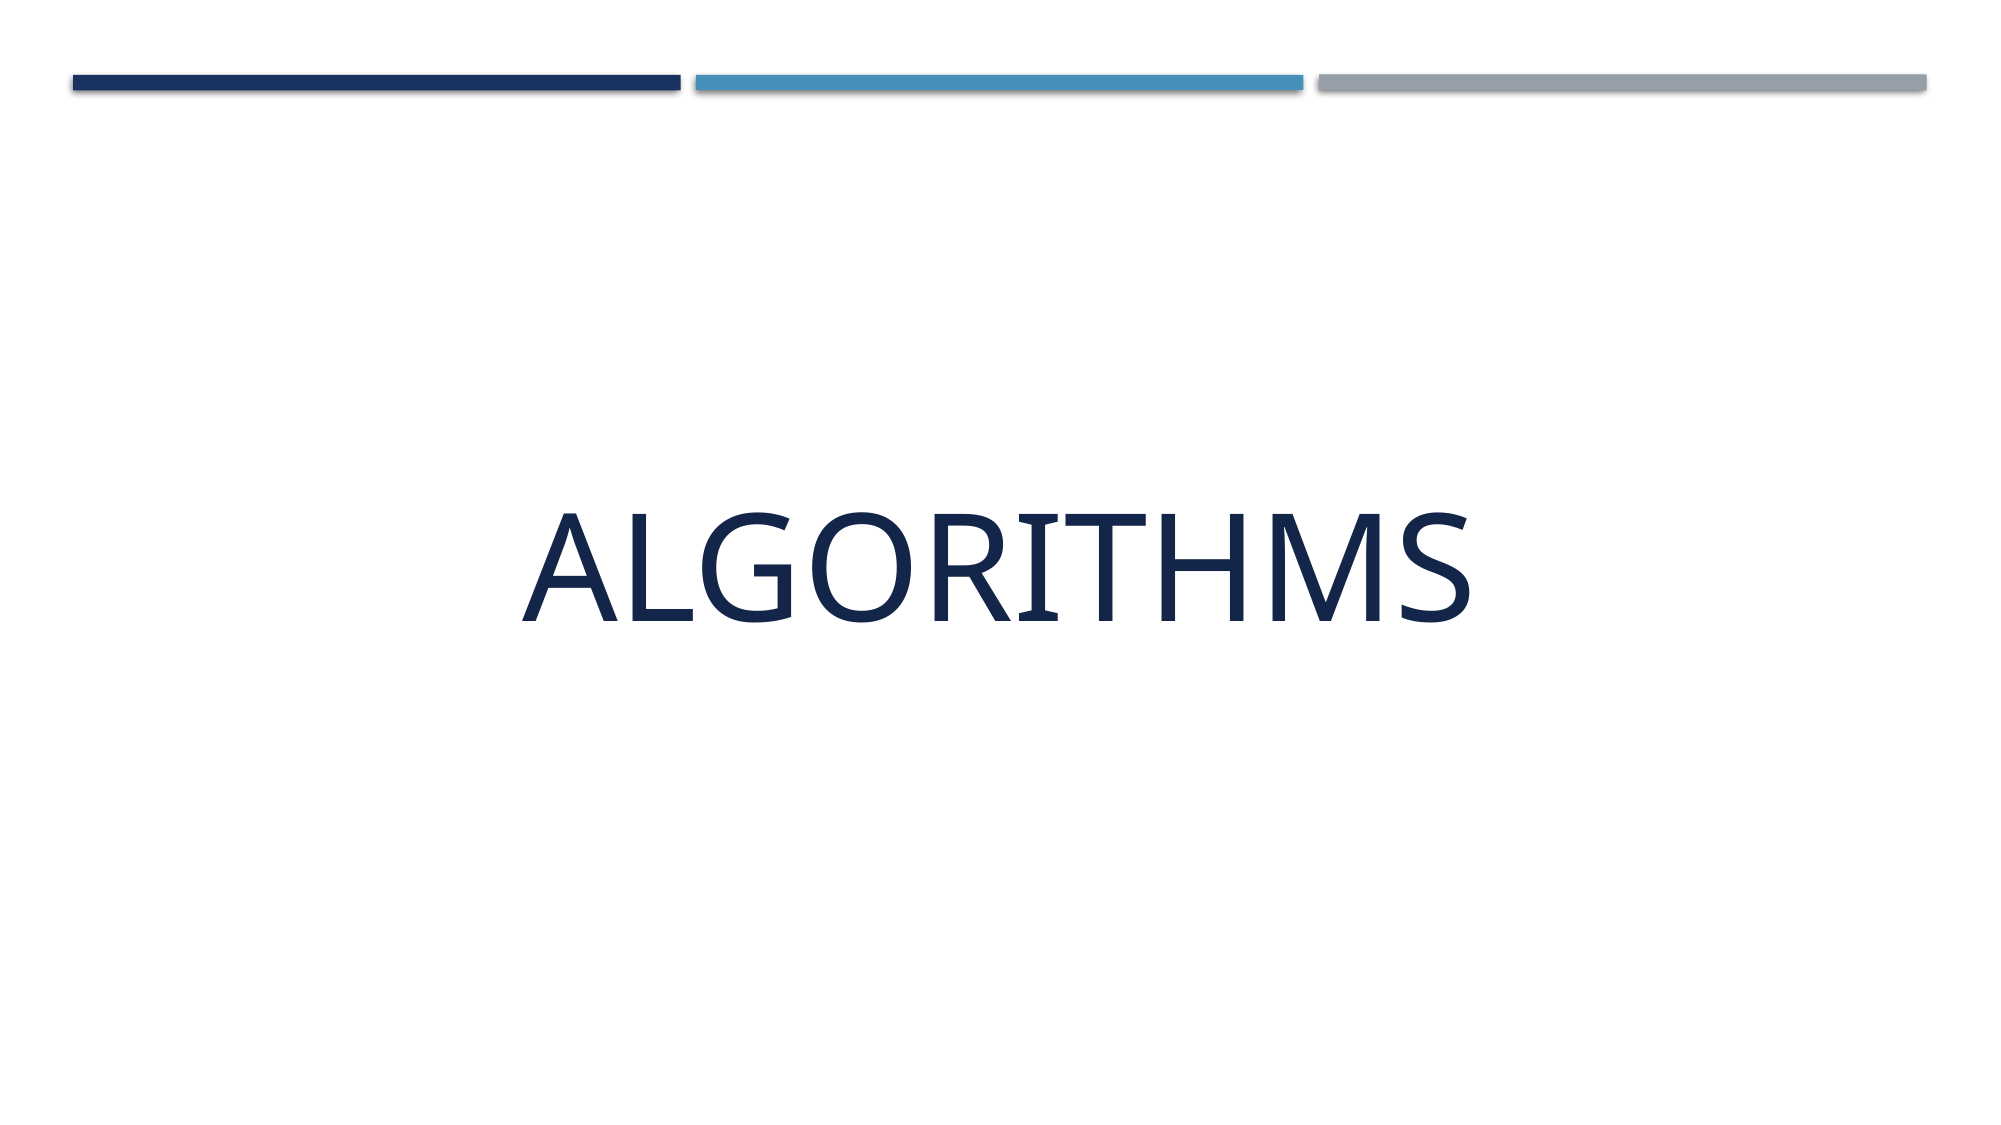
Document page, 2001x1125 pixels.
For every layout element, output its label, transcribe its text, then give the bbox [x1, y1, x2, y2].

text_box ALGORITHMS [507, 463, 1493, 659]
